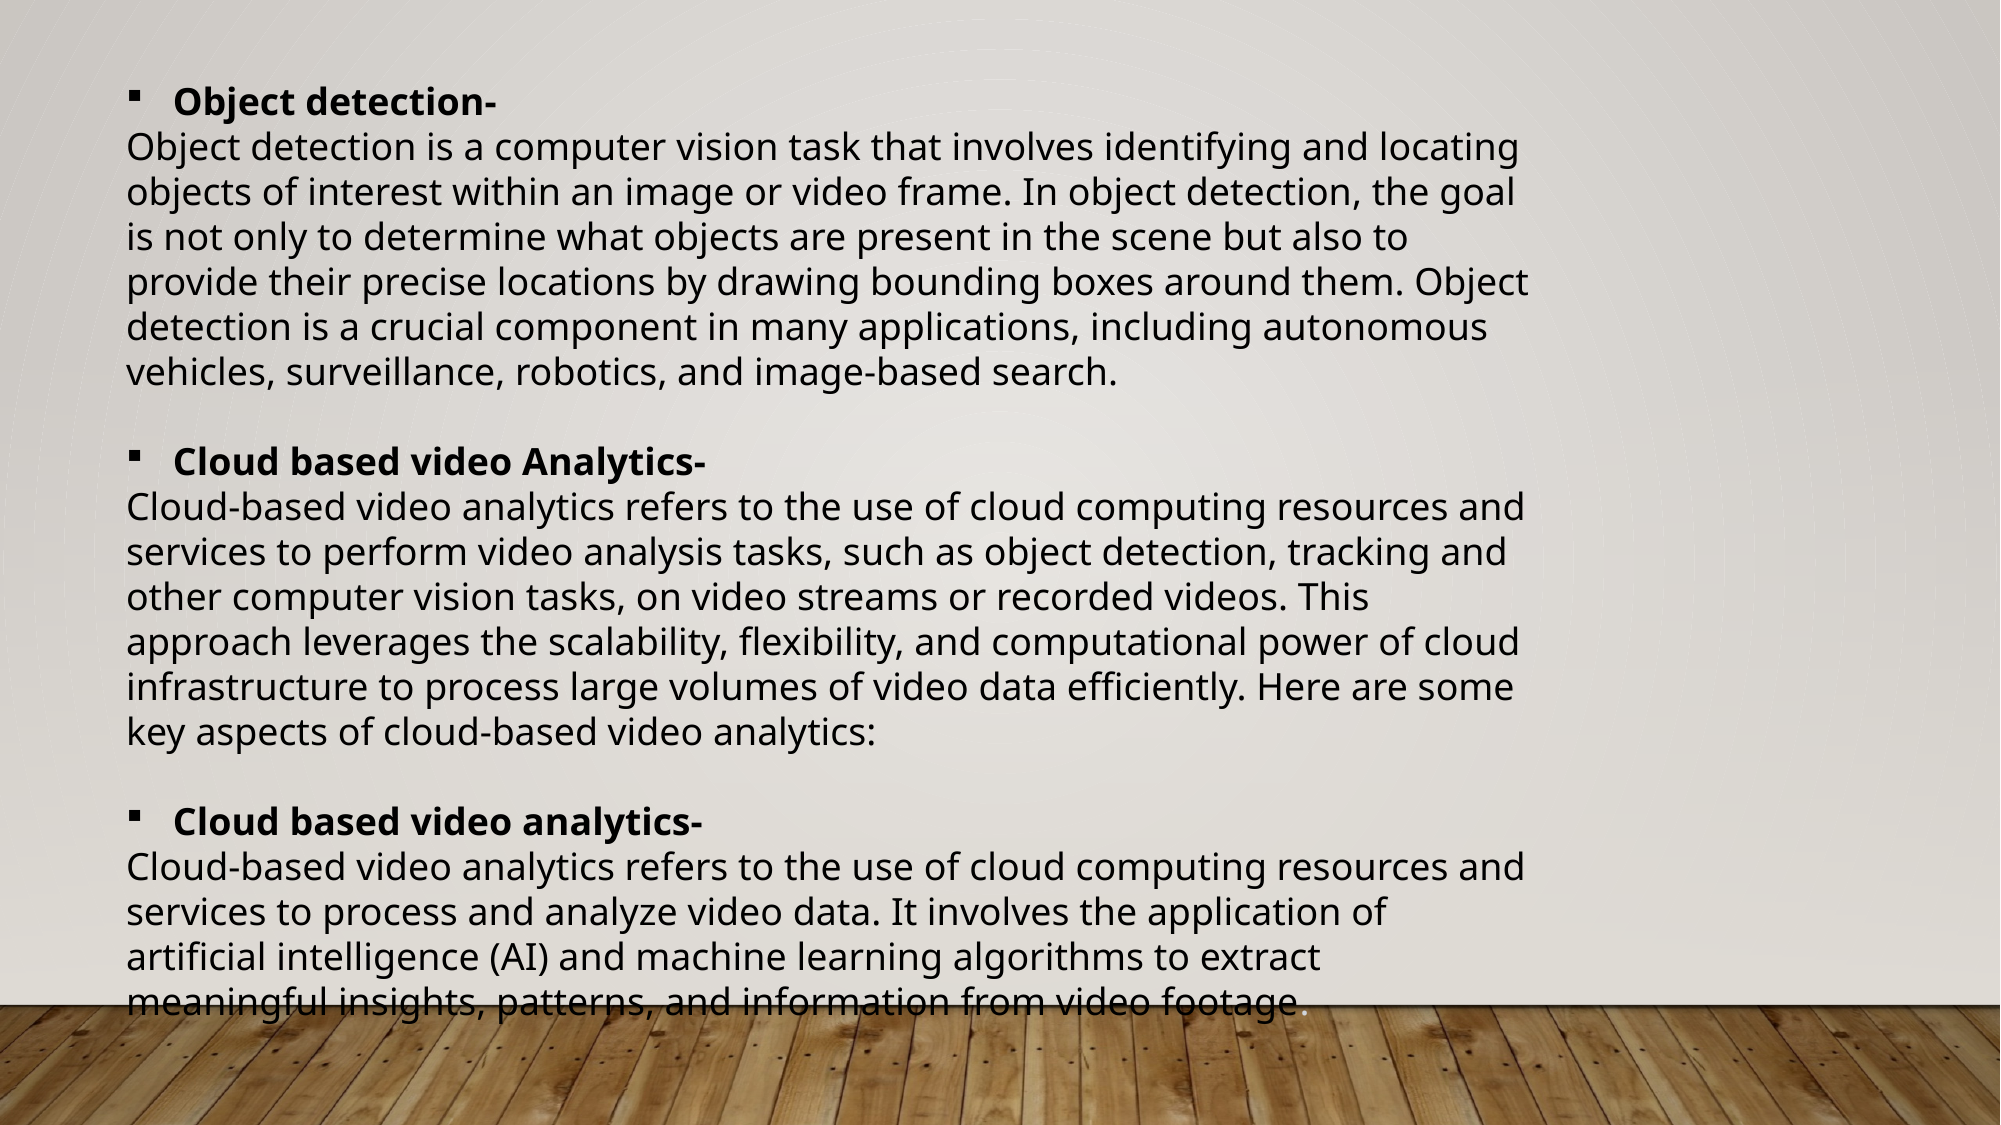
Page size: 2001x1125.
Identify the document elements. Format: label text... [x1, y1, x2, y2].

picture [0, 1005, 2000, 1125]
text_box Object detection- Object detection is a computer vision task that involves identifying and locating objects of interest within an image or video frame. In object detection, the goal is not only to determine what objects are present in the scene but also to provide their precise locations by drawing bounding boxes around them. Object detection is a crucial component in many applications, including autonomous vehicles, surveillance, robotics, and image-based search. Cloud based video Analytics- Cloud-based video analytics refers to the use of cloud computing resources and services to perform video analysis tasks, such as object detection, tracking and other computer vision tasks, on video streams or recorded videos. This approach leverages the scalability, flexibility, and computational power of cloud infrastructure to process large volumes of video data efficiently. Here are some key aspects of cloud-based video analytics: Cloud based video analytics- Cloud-based video analytics refers to the use of cloud computing resources and services to process and analyze video data. It involves the application of artificial intelligence (AI) and machine learning algorithms to extract meaningful insights, patterns, and information from video footage. [111, 70, 1549, 1031]
